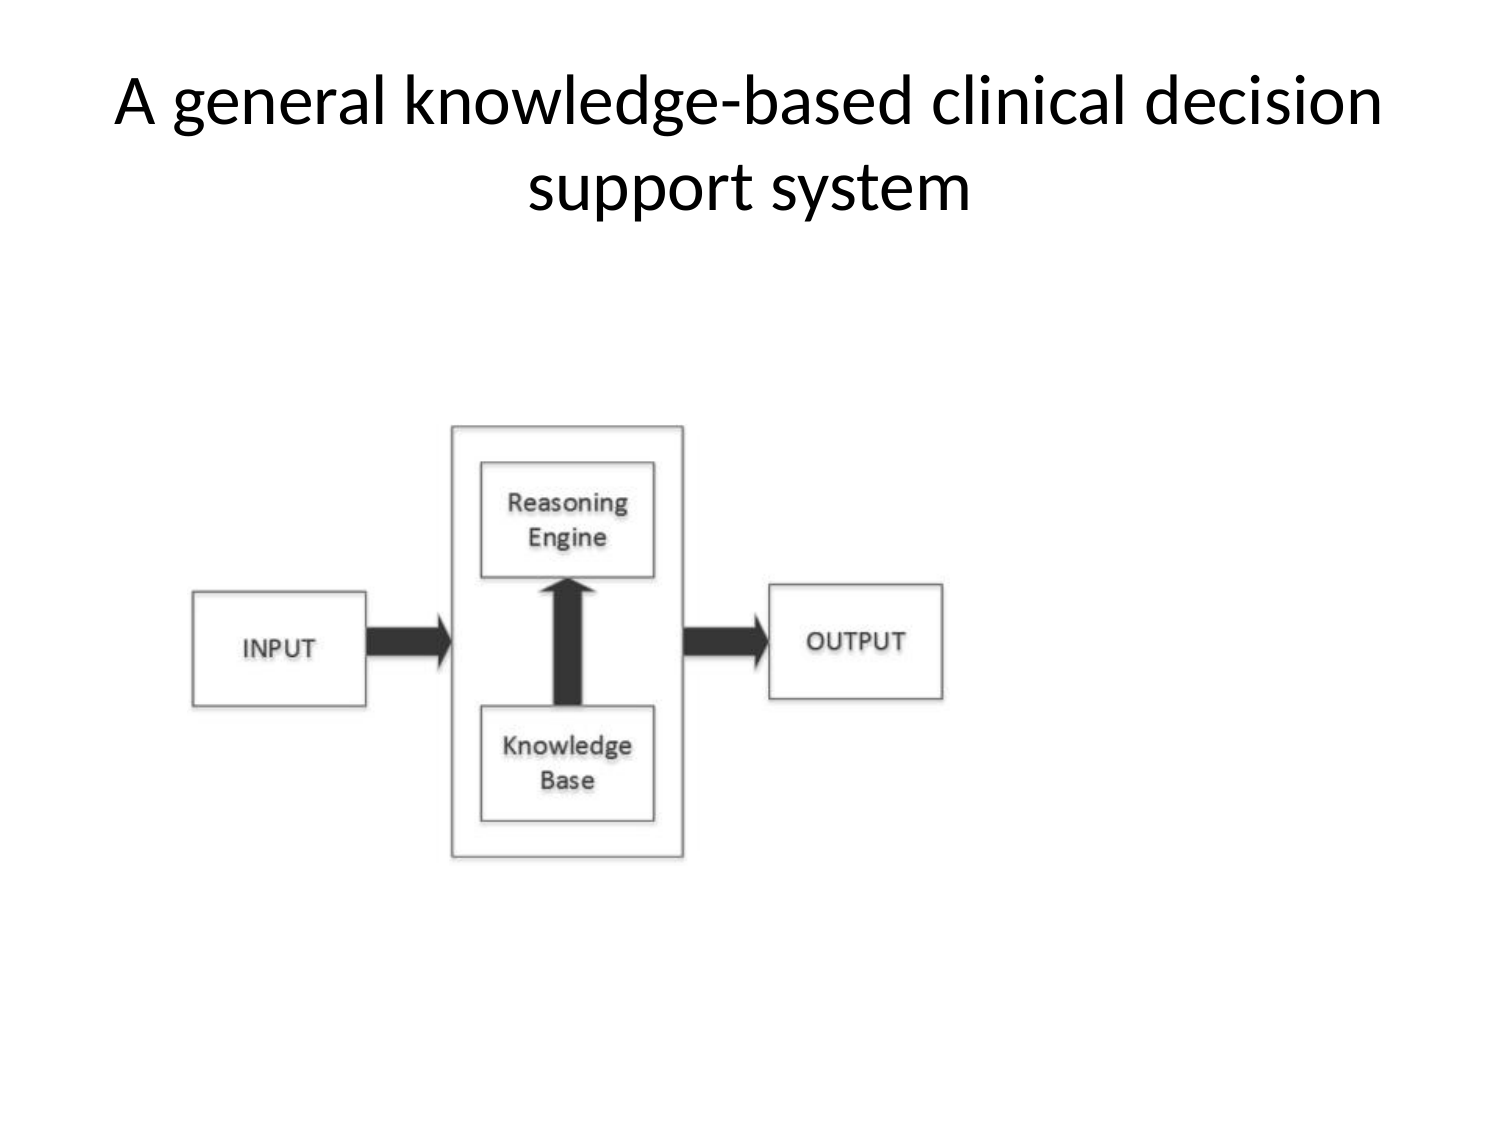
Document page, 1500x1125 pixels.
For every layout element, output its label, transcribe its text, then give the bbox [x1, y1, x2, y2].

picture [187, 424, 951, 866]
title A general knowledge-based clinical decision support system [75, 45, 1425, 233]
